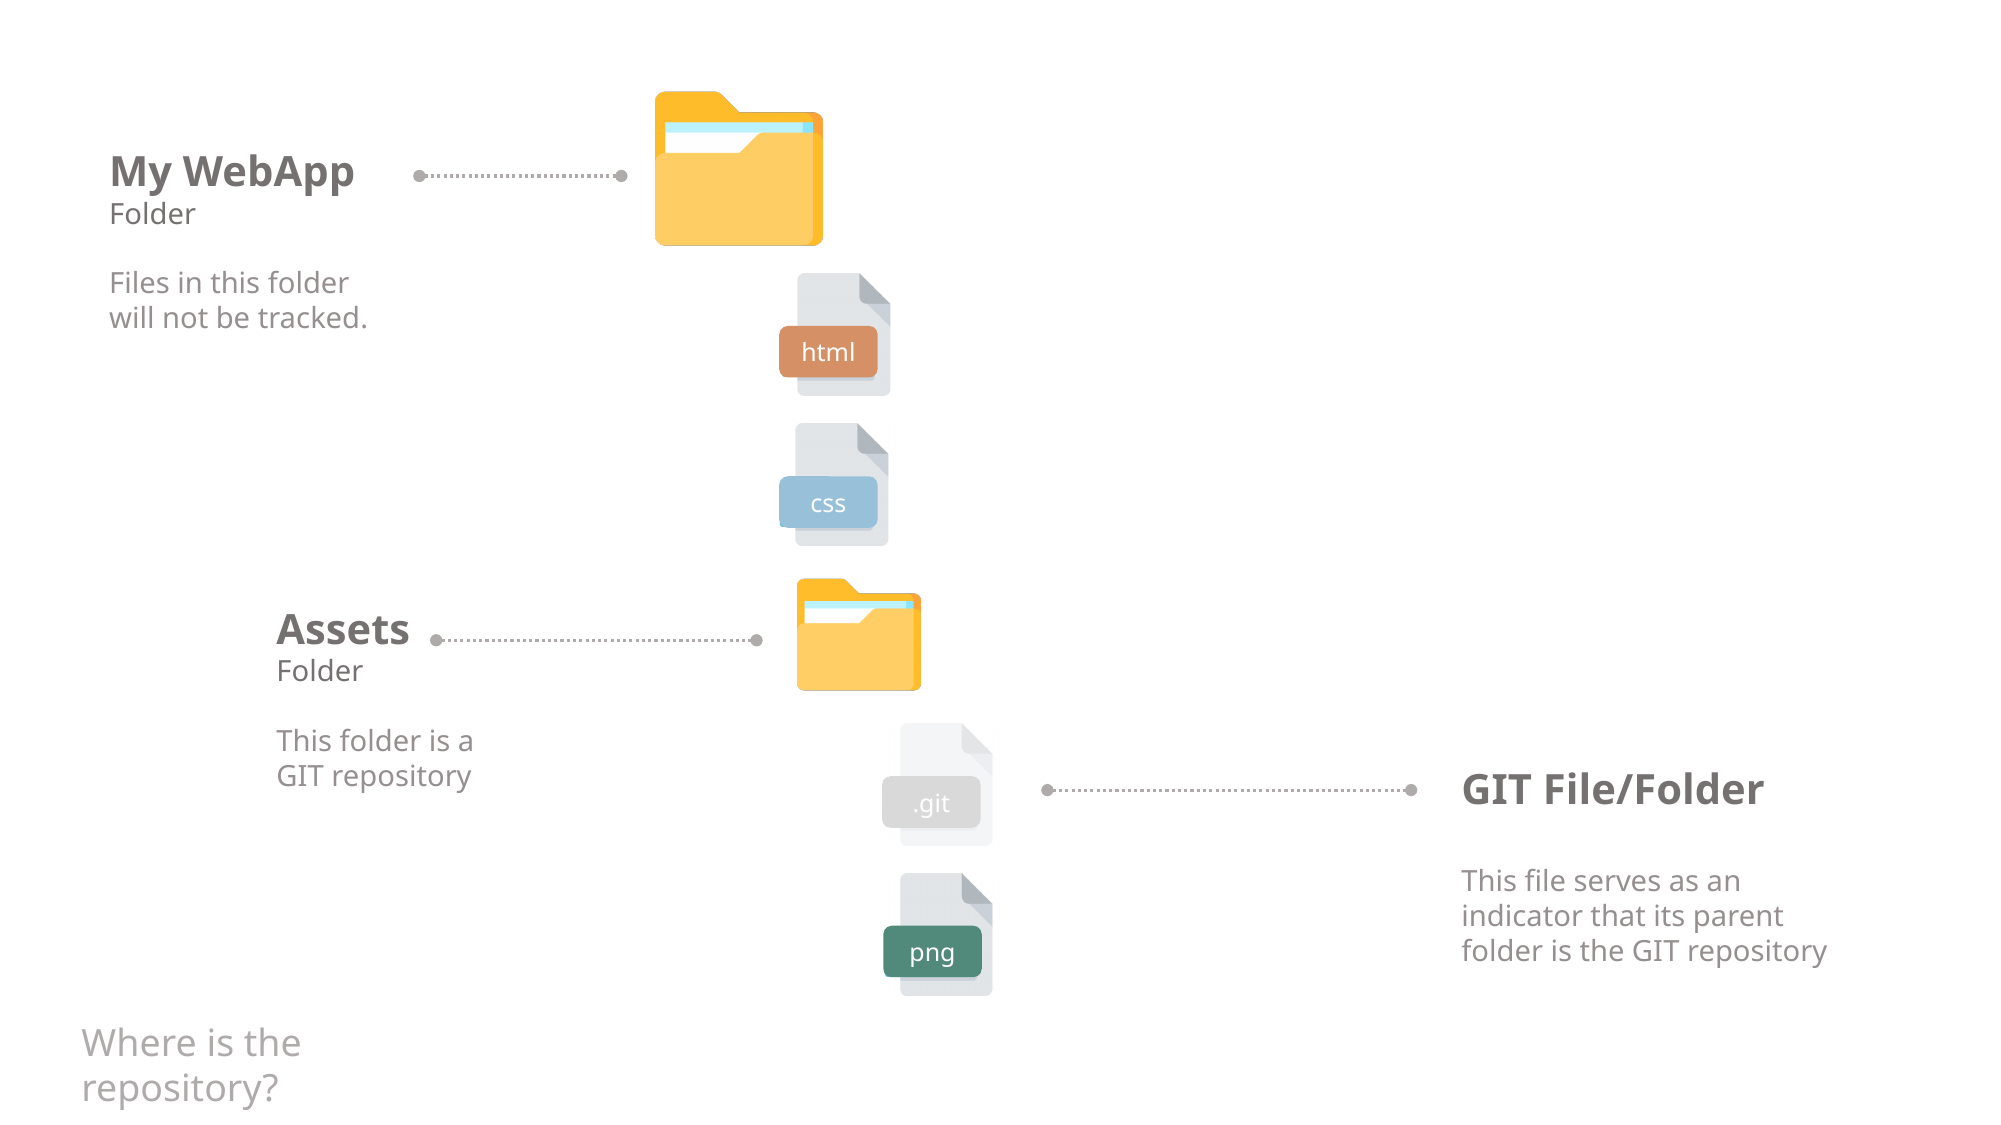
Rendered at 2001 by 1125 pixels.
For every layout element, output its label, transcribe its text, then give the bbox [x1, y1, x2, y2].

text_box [774, 272, 898, 396]
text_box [772, 423, 896, 546]
text_box Assets Folder This folder is a GIT repository [261, 595, 514, 835]
text_box Where is the repository? [66, 1011, 500, 1117]
text_box My WebApp Folder Files in this folder will not be tracked. [94, 137, 386, 343]
picture [797, 573, 921, 696]
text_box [877, 873, 1000, 996]
text_box GIT File/Folder This file serves as an indicator that its parent folder is the GIT repository [1446, 755, 1885, 975]
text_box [877, 723, 1000, 846]
picture [655, 84, 823, 253]
